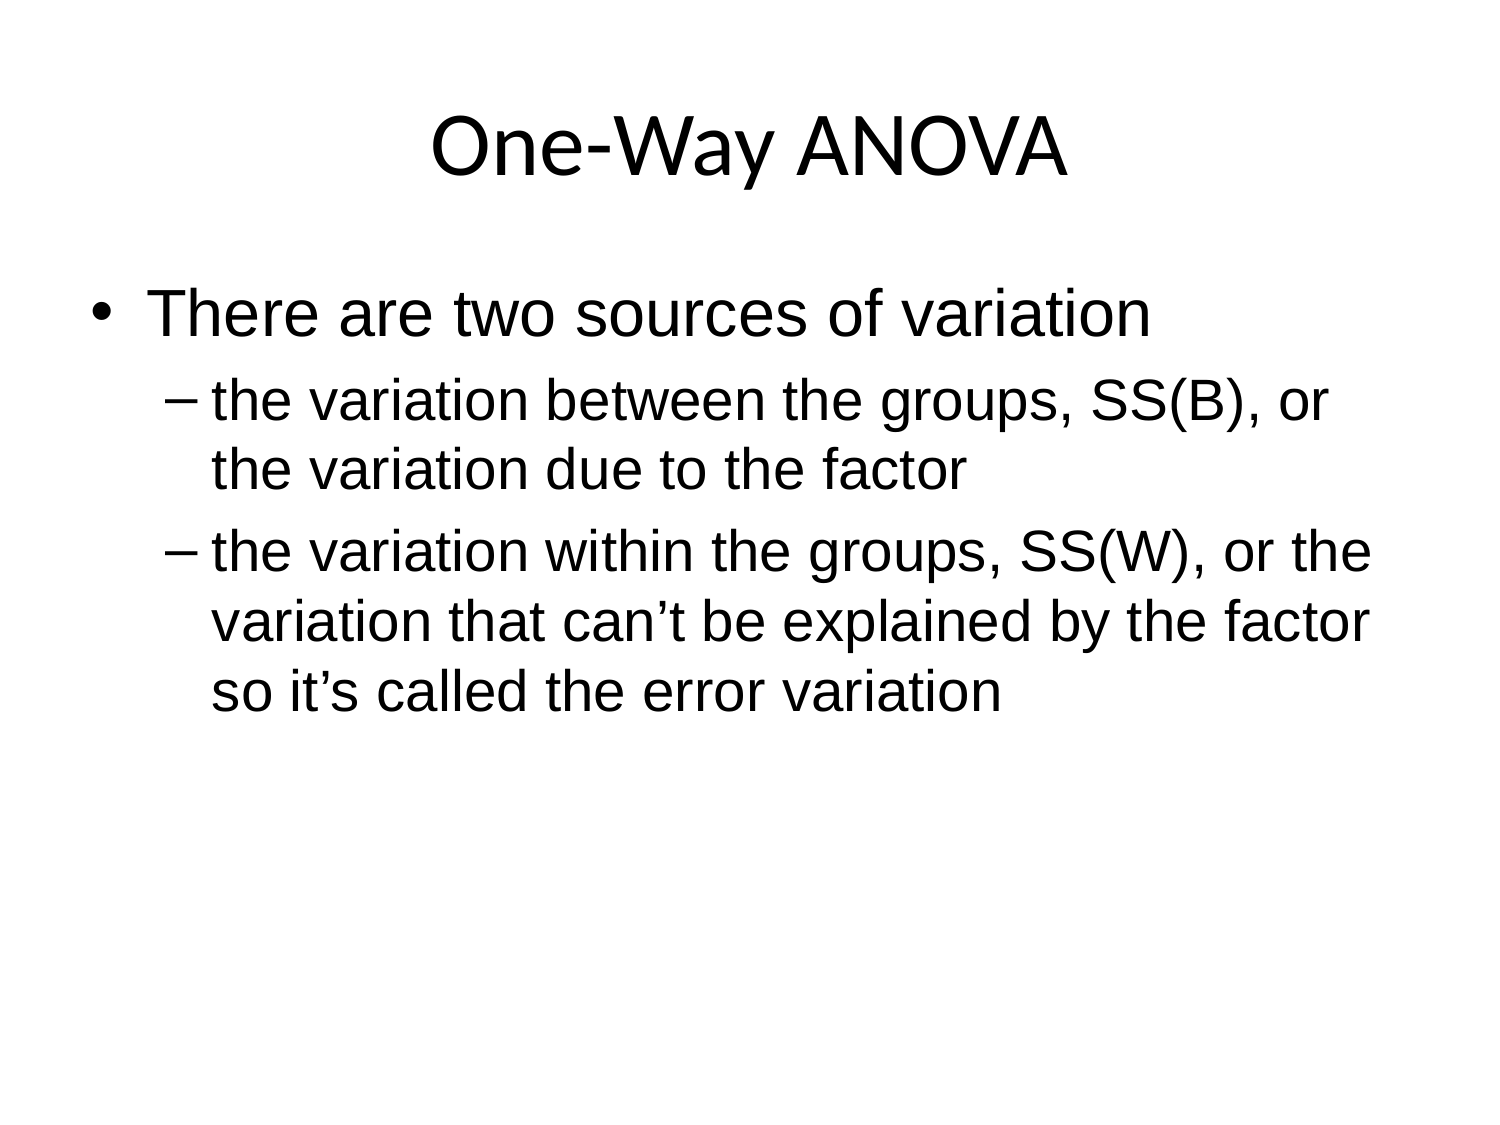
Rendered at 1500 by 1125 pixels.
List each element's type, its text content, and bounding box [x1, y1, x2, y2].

list There are two sources of variation the variation between the groups, SS(B), or the variation due to the factor the variation within the groups, SS(W), or the variation that can’t be explained by the factor so it’s called the error variation [75, 262, 1425, 1005]
title One-Way ANOVA [75, 45, 1425, 233]
